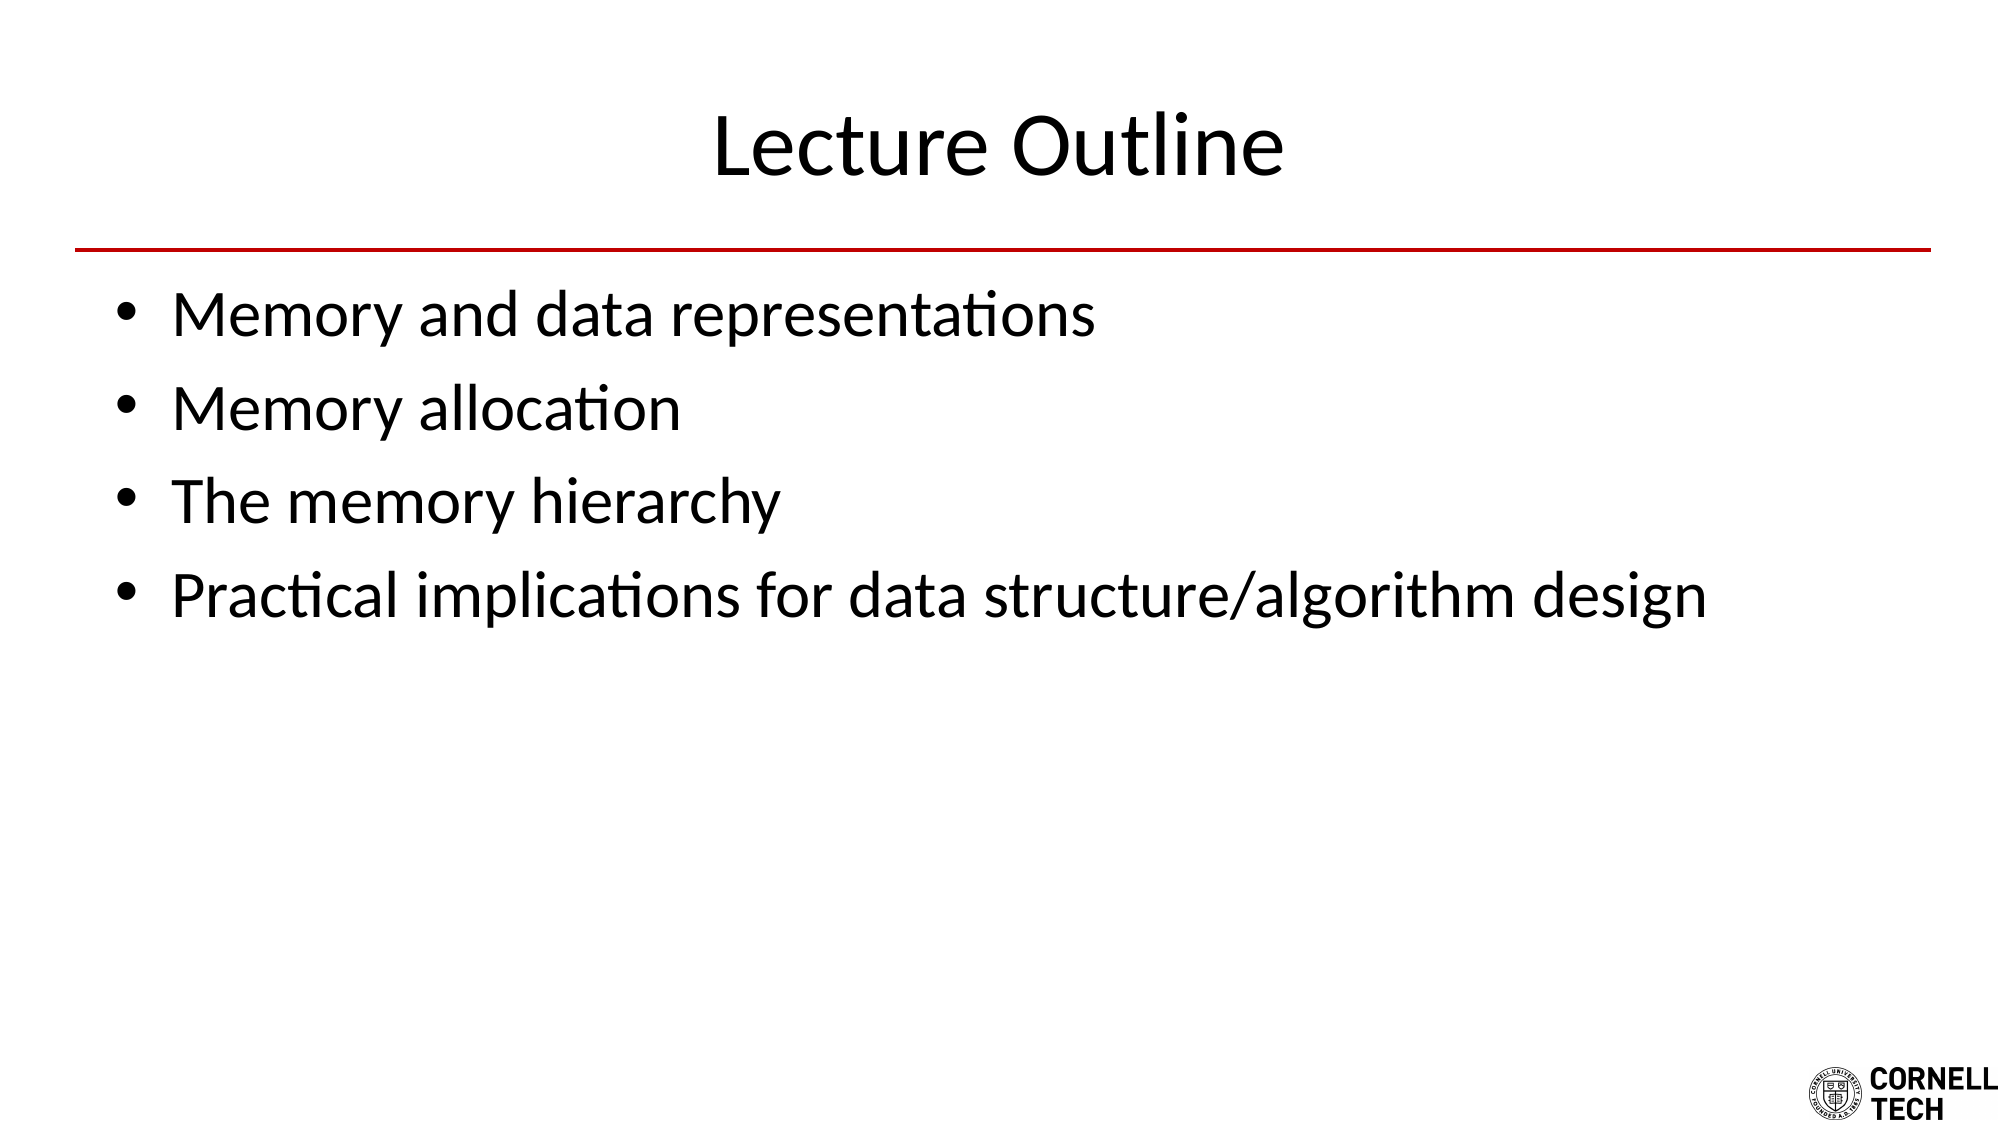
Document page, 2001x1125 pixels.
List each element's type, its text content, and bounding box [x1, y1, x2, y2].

list Memory and data representations Memory allocation The memory hierarchy Practical implications for data structure/algorithm design [99, 262, 1900, 1005]
title Lecture Outline [99, 45, 1900, 233]
picture [1809, 1067, 1998, 1120]
